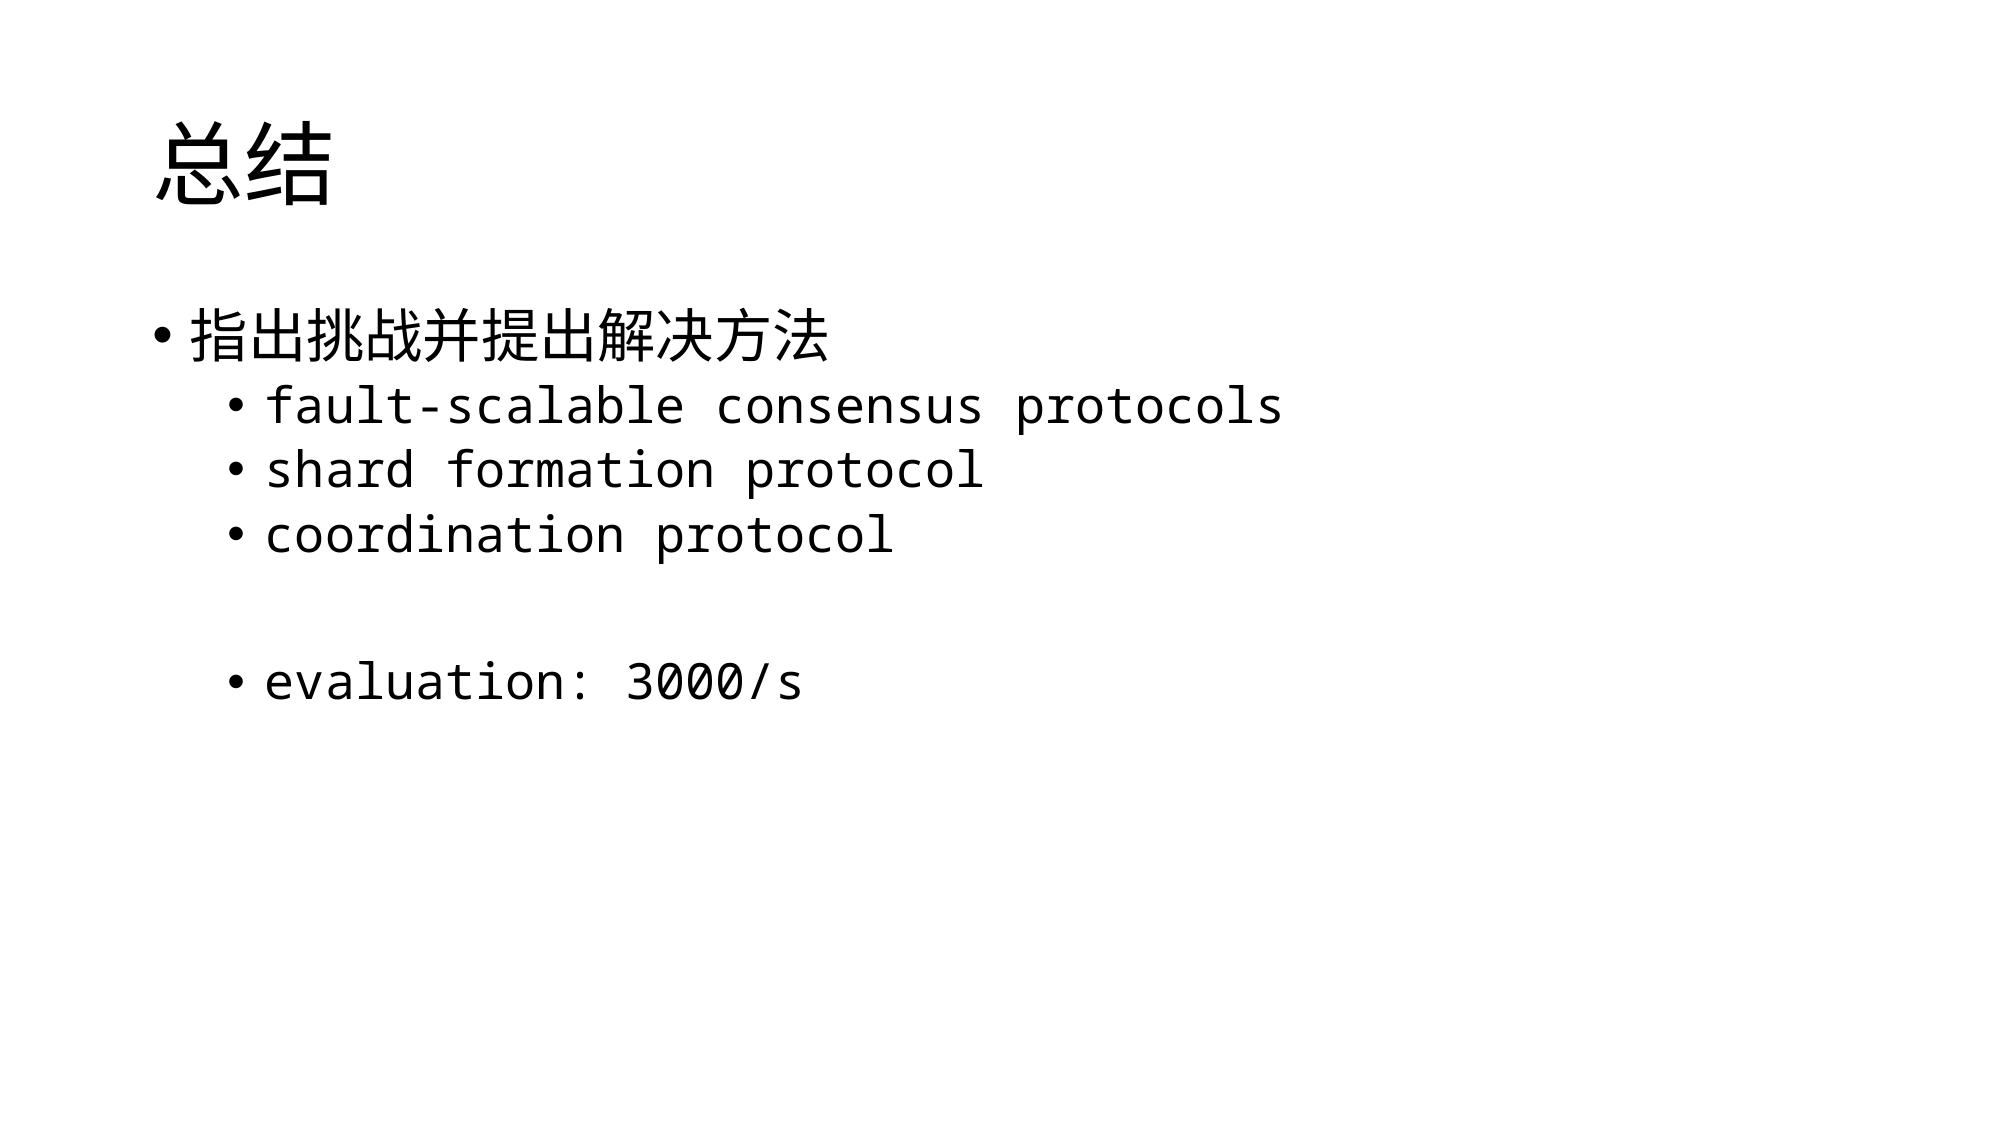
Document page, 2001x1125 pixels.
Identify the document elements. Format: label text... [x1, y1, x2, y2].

list 指出挑战并提出解决方法 fault-scalable consensus protocols shard formation protocol coordination protocol evaluation: 3000/s [137, 299, 1863, 1014]
title 总结 [137, 59, 1863, 278]
